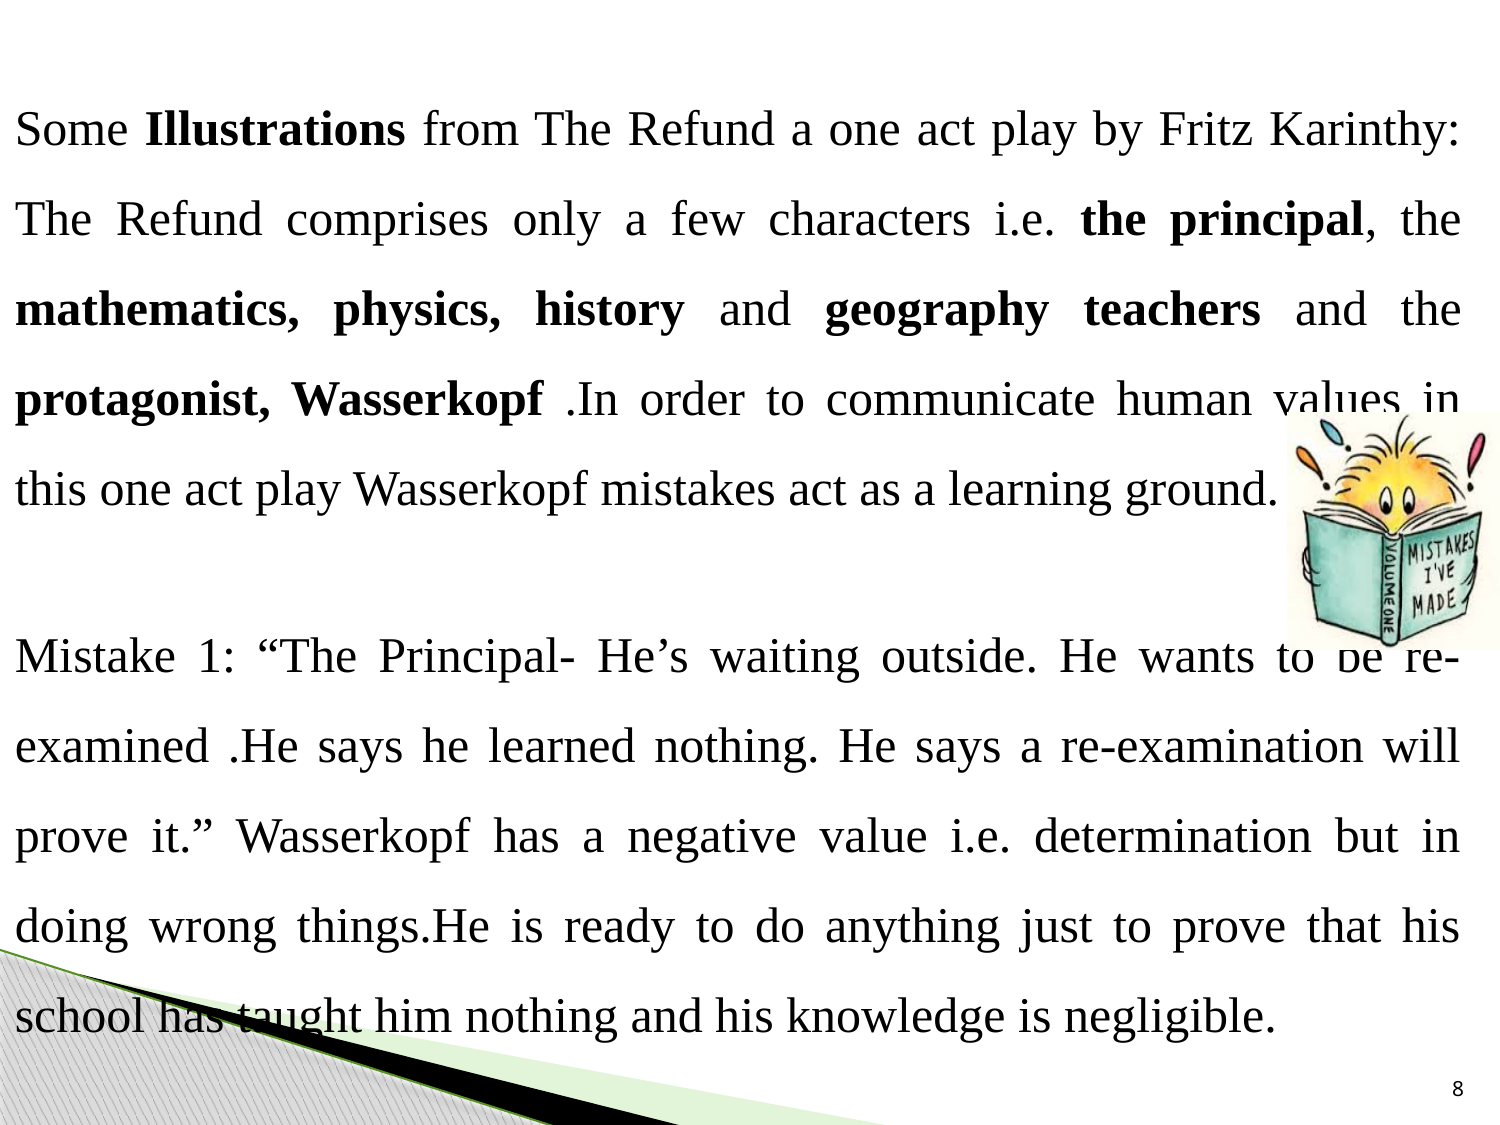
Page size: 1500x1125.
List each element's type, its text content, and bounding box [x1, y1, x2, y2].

text_box Some Illustrations from The Refund a one act play by Fritz Karinthy: The Refund comprises only a few characters i.e. the principal, the mathematics, physics, history and geography teachers and the protagonist, Wasserkopf .In order to communicate human values in this one act play Wasserkopf mistakes act as a learning ground. [0, 58, 1477, 524]
text_box Some Illustrations from The Refund a one act play by Fritz Karinthy: The Refund comprises only a few characters i.e. the principal, the mathematics, physics, history and geography teachers and the protagonist, Wasserkopf .In order to communicate human values in this one act play Wasserkopf mistakes act as a learning ground. [0, 1050, 1477, 1124]
text_box Mistake 1: “The Principal- He’s waiting outside. He wants to be re-examined .He says he learned nothing. He says a re-examination will prove it.” Wasserkopf has a negative value i.e. determination but in doing wrong things.He is ready to do anything just to prove that his school has taught him nothing and his knowledge is negligible. [0, 524, 1477, 1050]
slide_number 8 [1418, 1051, 1479, 1112]
picture [1287, 412, 1500, 651]
